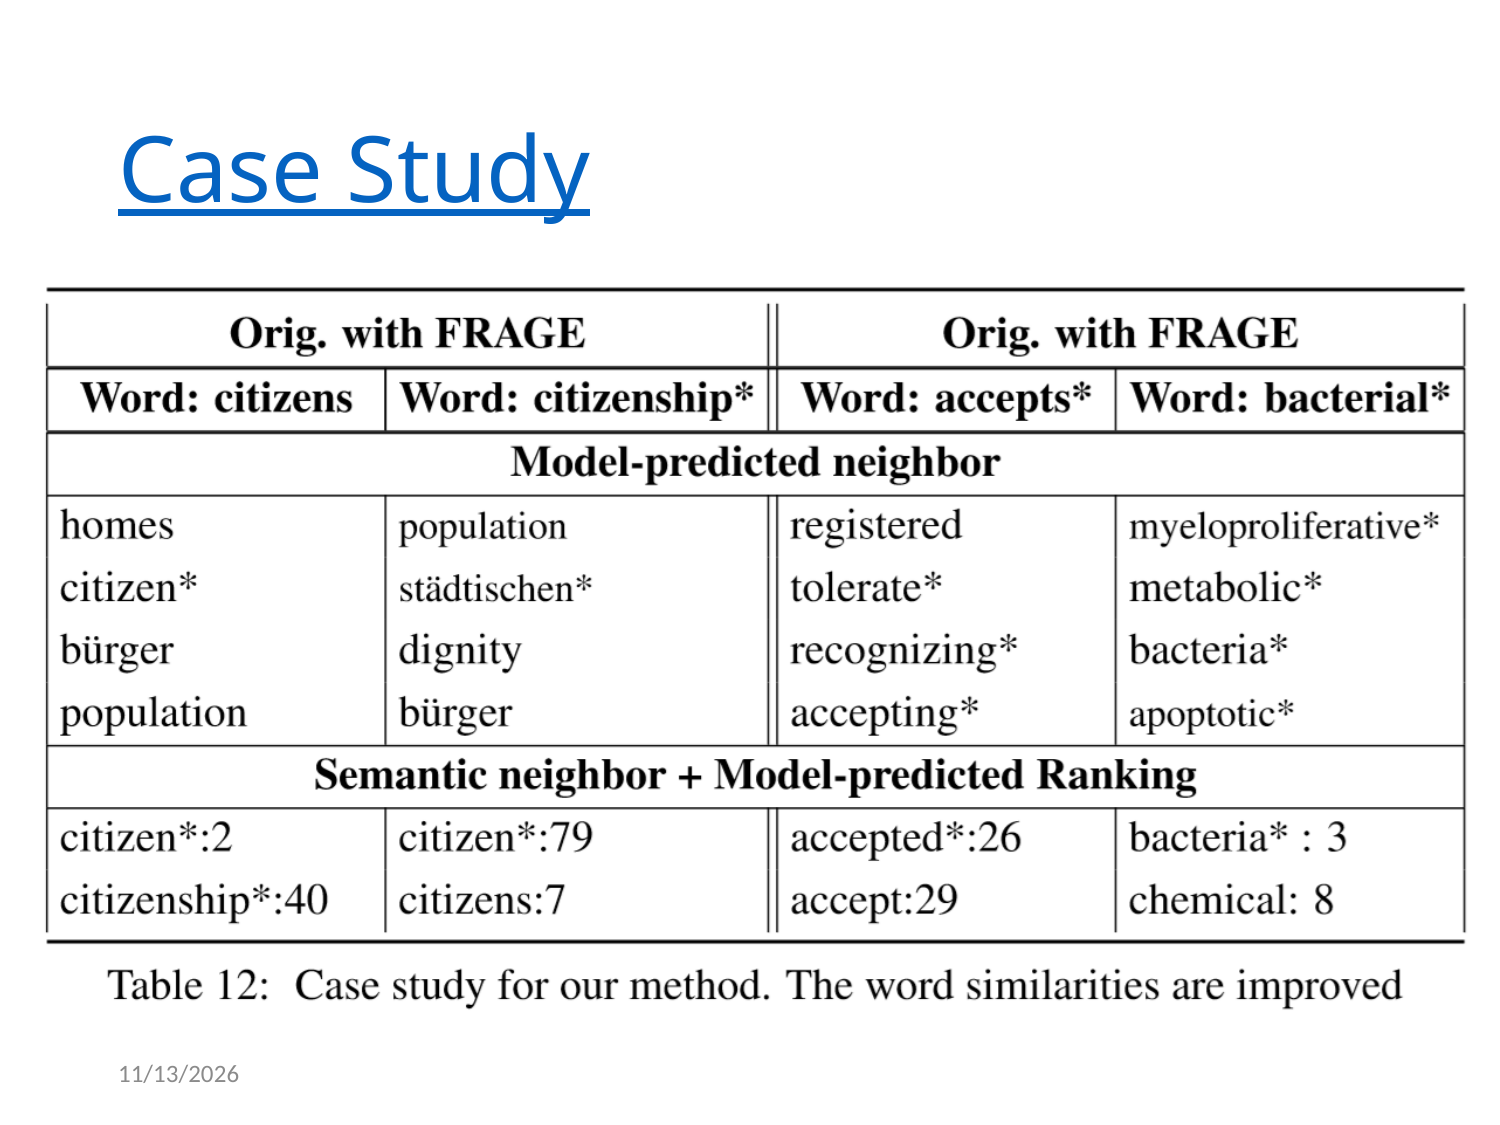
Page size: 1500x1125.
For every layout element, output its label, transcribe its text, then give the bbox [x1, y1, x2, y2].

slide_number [103, 1042, 441, 1103]
picture [38, 277, 1479, 1012]
title Case Study [103, 59, 1397, 277]
